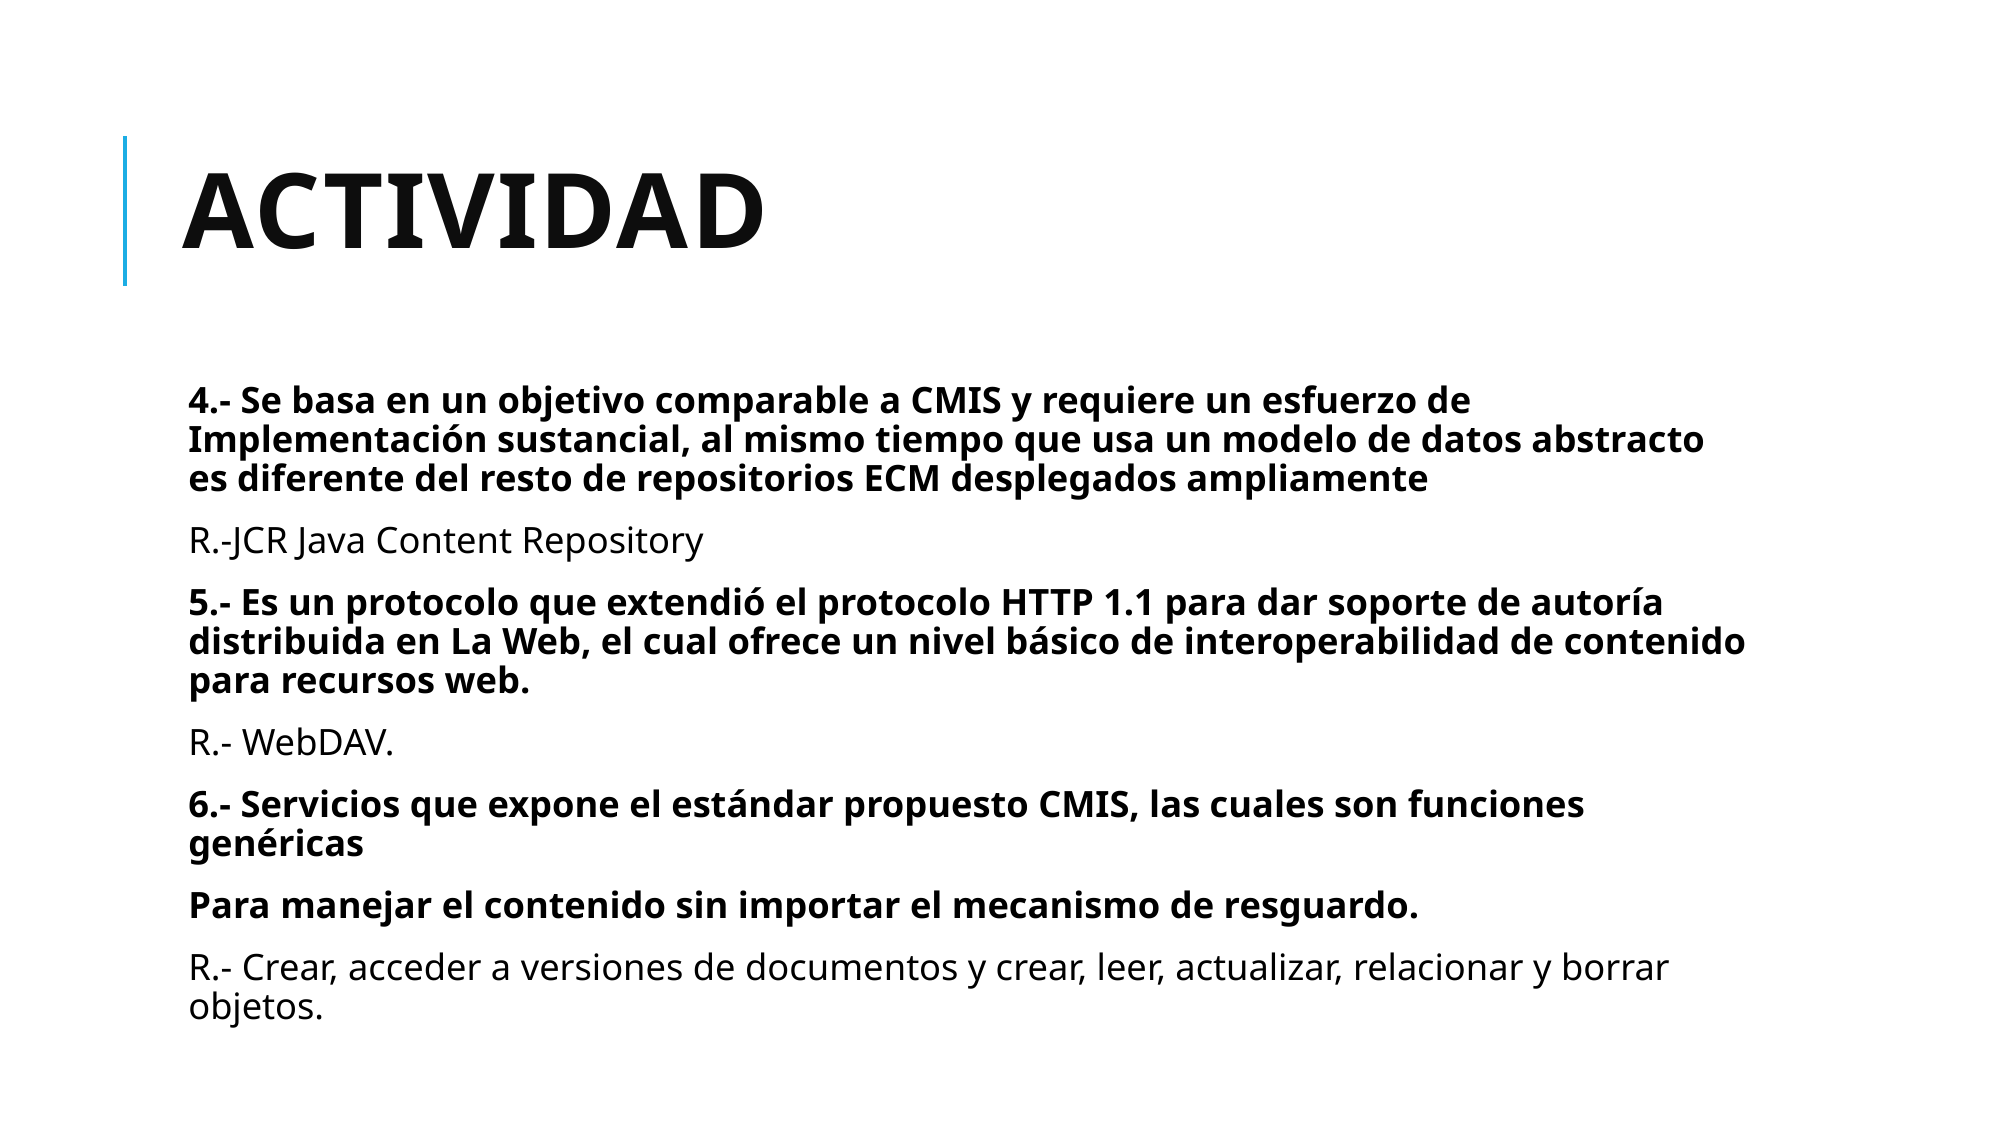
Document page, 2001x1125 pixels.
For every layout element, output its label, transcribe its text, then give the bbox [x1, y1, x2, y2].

title ACTIVIDAD [168, 96, 1763, 342]
list 4.- Se basa en un objetivo comparable a CMIS y requiere un esfuerzo de Implementación sustancial, al mismo tiempo que usa un modelo de datos abstracto es diferente del resto de repositorios ECM desplegados ampliamente R.-JCR Java Content Repository 5.- Es un protocolo que extendió el protocolo HTTP 1.1 para dar soporte de autoría distribuida en La Web, el cual ofrece un nivel básico de interoperabilidad de contenido para recursos web. R.- WebDAV. 6.- Servicios que expone el estándar propuesto CMIS, las cuales son funciones genéricas Para manejar el contenido sin importar el mecanismo de resguardo. R.- Crear, acceder a versiones de documentos y crear, leer, actualizar, relacionar y borrar objetos. [168, 375, 1763, 1035]
